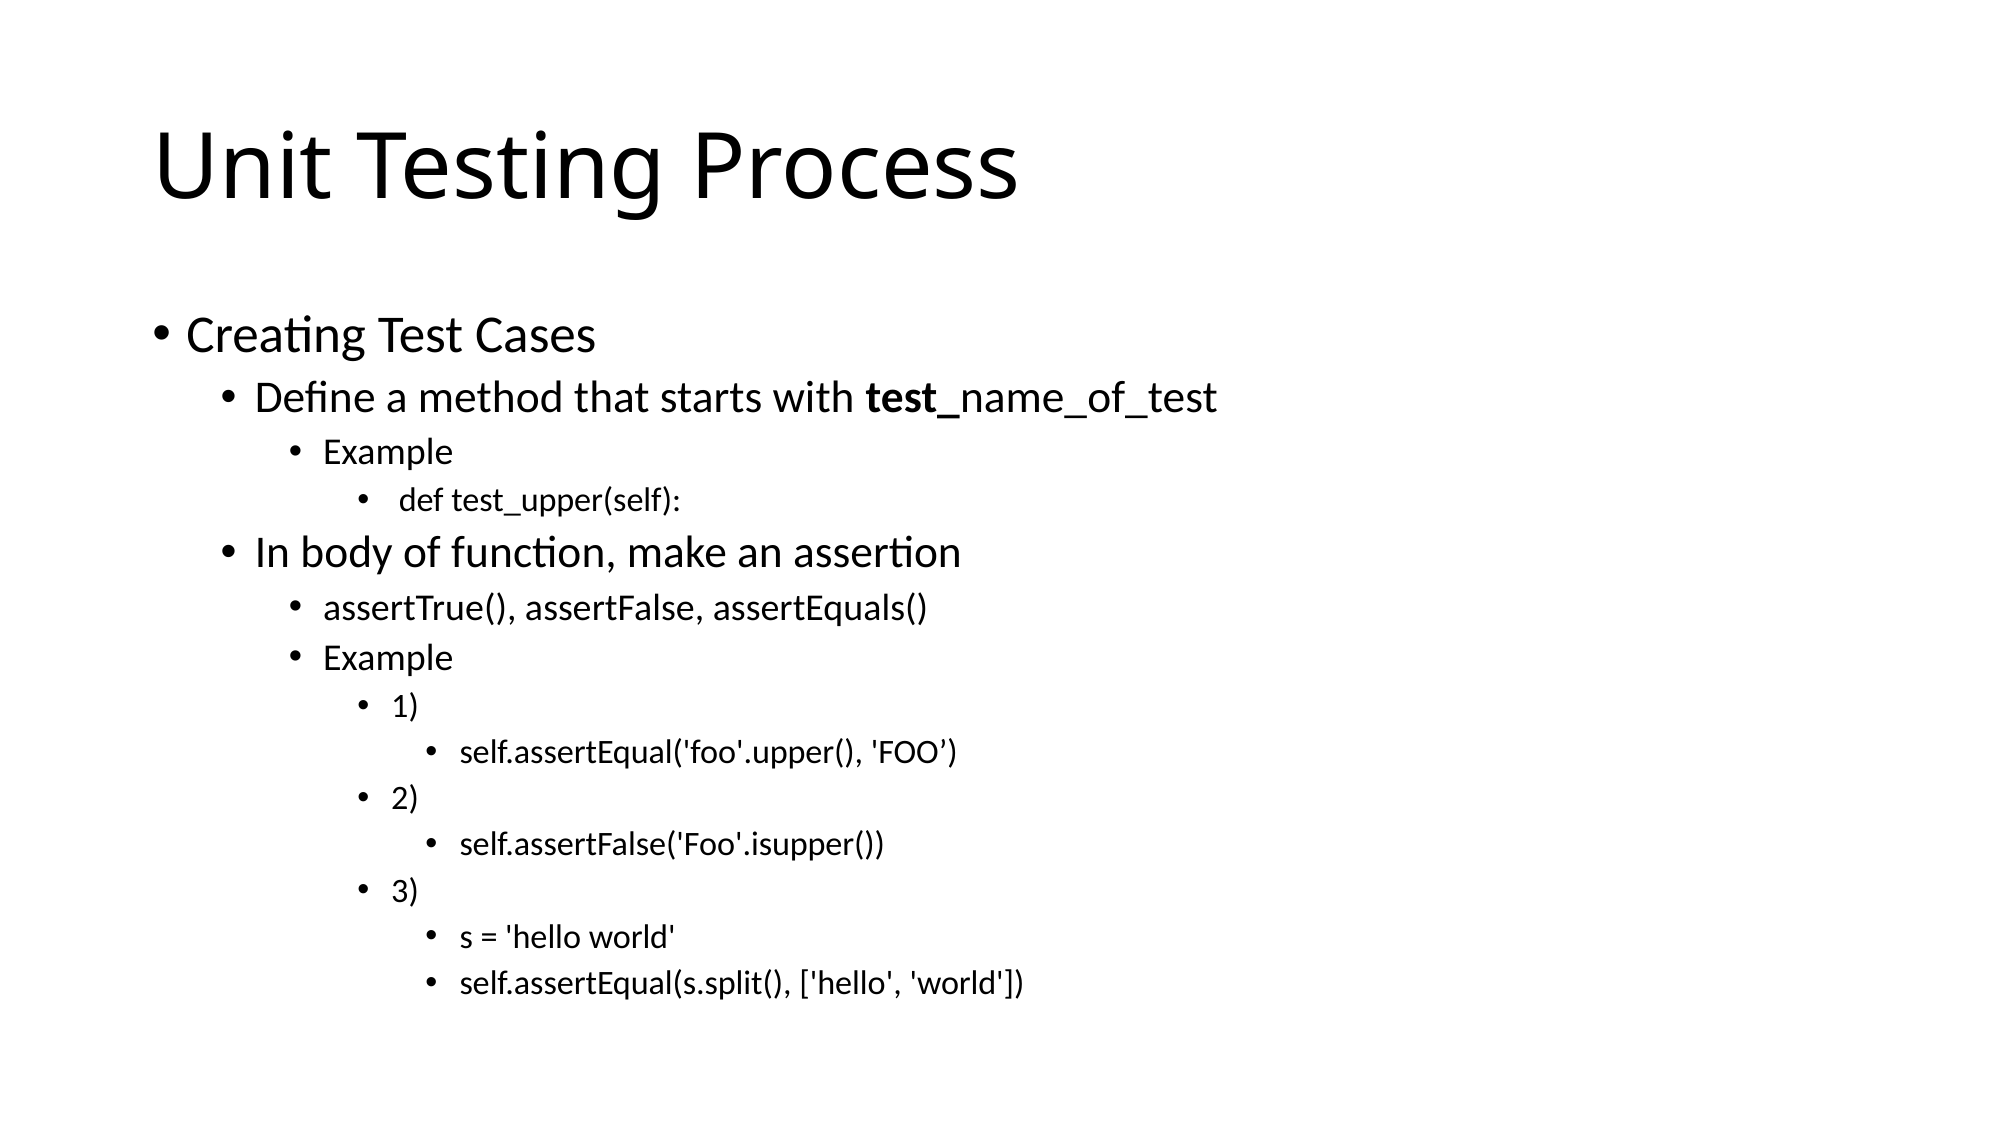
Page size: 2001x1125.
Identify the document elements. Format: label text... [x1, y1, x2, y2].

list Creating Test Cases Define a method that starts with test_name_of_test Example def test_upper(self): In body of function, make an assertion assertTrue(), assertFalse, assertEquals() Example 1) self.assertEqual('foo'.upper(), 'FOO’) 2) self.assertFalse('Foo'.isupper()) 3) s = 'hello world' self.assertEqual(s.split(), ['hello', 'world']) [137, 299, 1863, 1014]
title Unit Testing Process [137, 59, 1863, 278]
